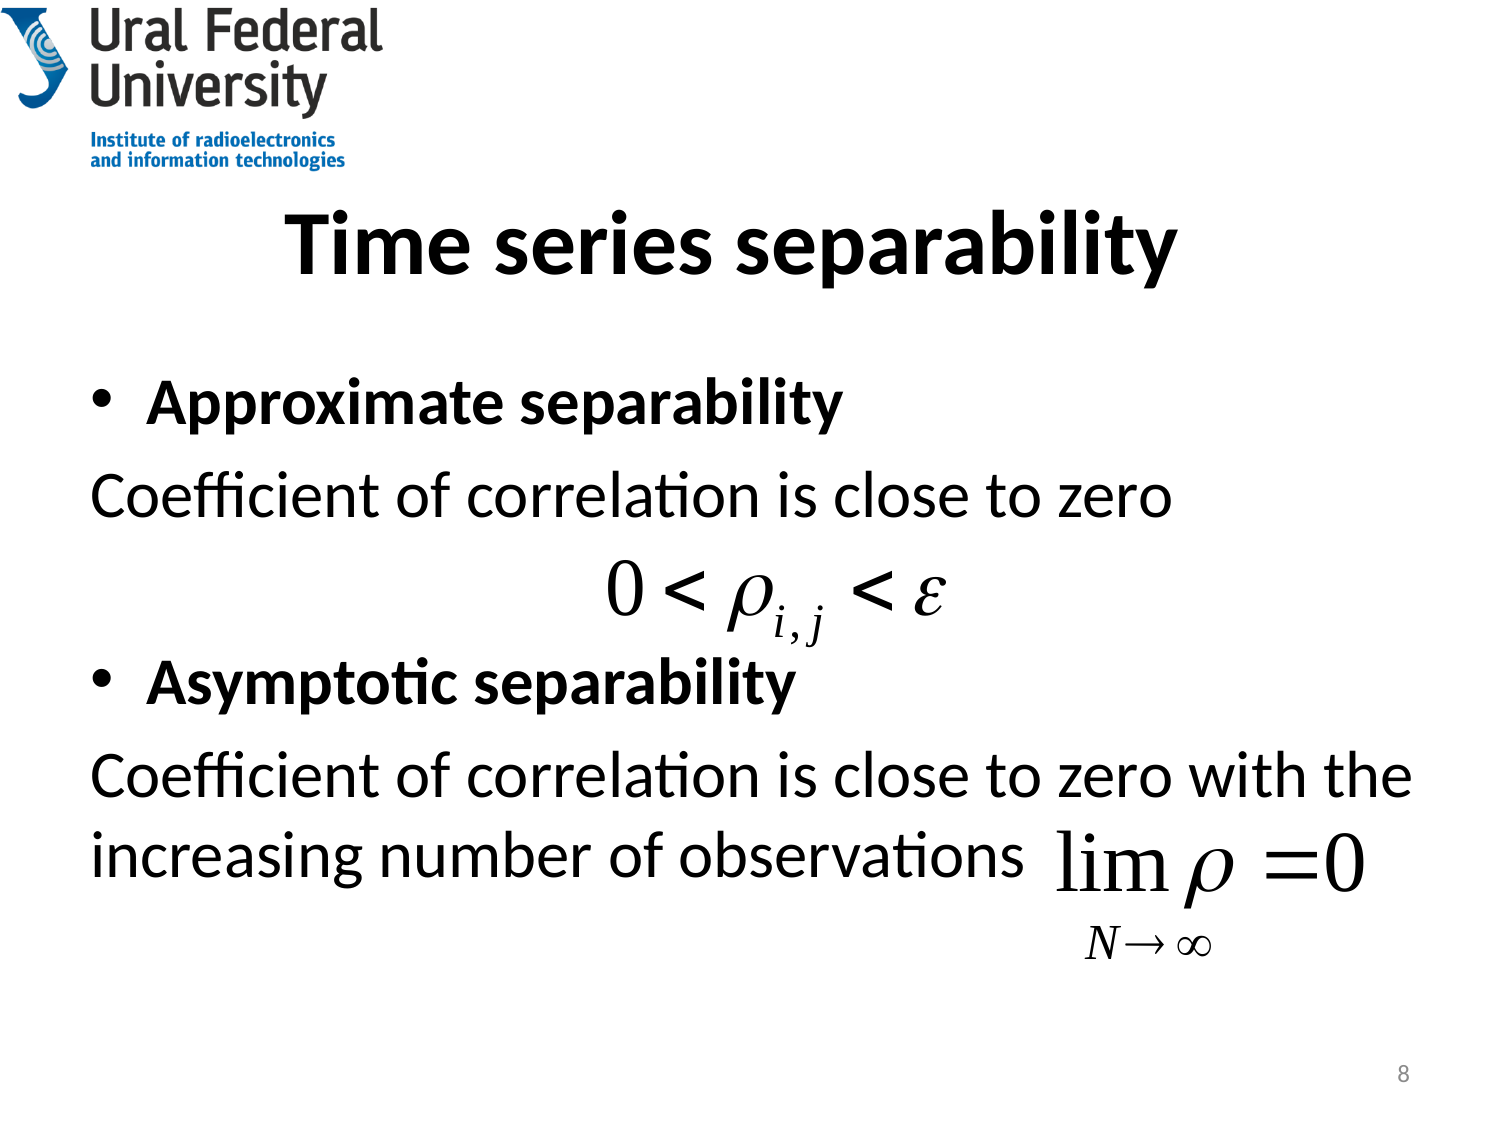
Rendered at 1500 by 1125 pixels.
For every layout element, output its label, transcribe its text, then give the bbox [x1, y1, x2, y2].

title Time series separability [29, 172, 1436, 303]
slide_number 8 [1074, 1042, 1425, 1103]
picture [0, 0, 384, 174]
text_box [1045, 810, 1377, 979]
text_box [596, 538, 969, 664]
list Approximate separability Coefficient of correlation is close to zero Asymptotic separability Coefficient of correlation is close to zero with the increasing number of observations [75, 349, 1459, 1071]
